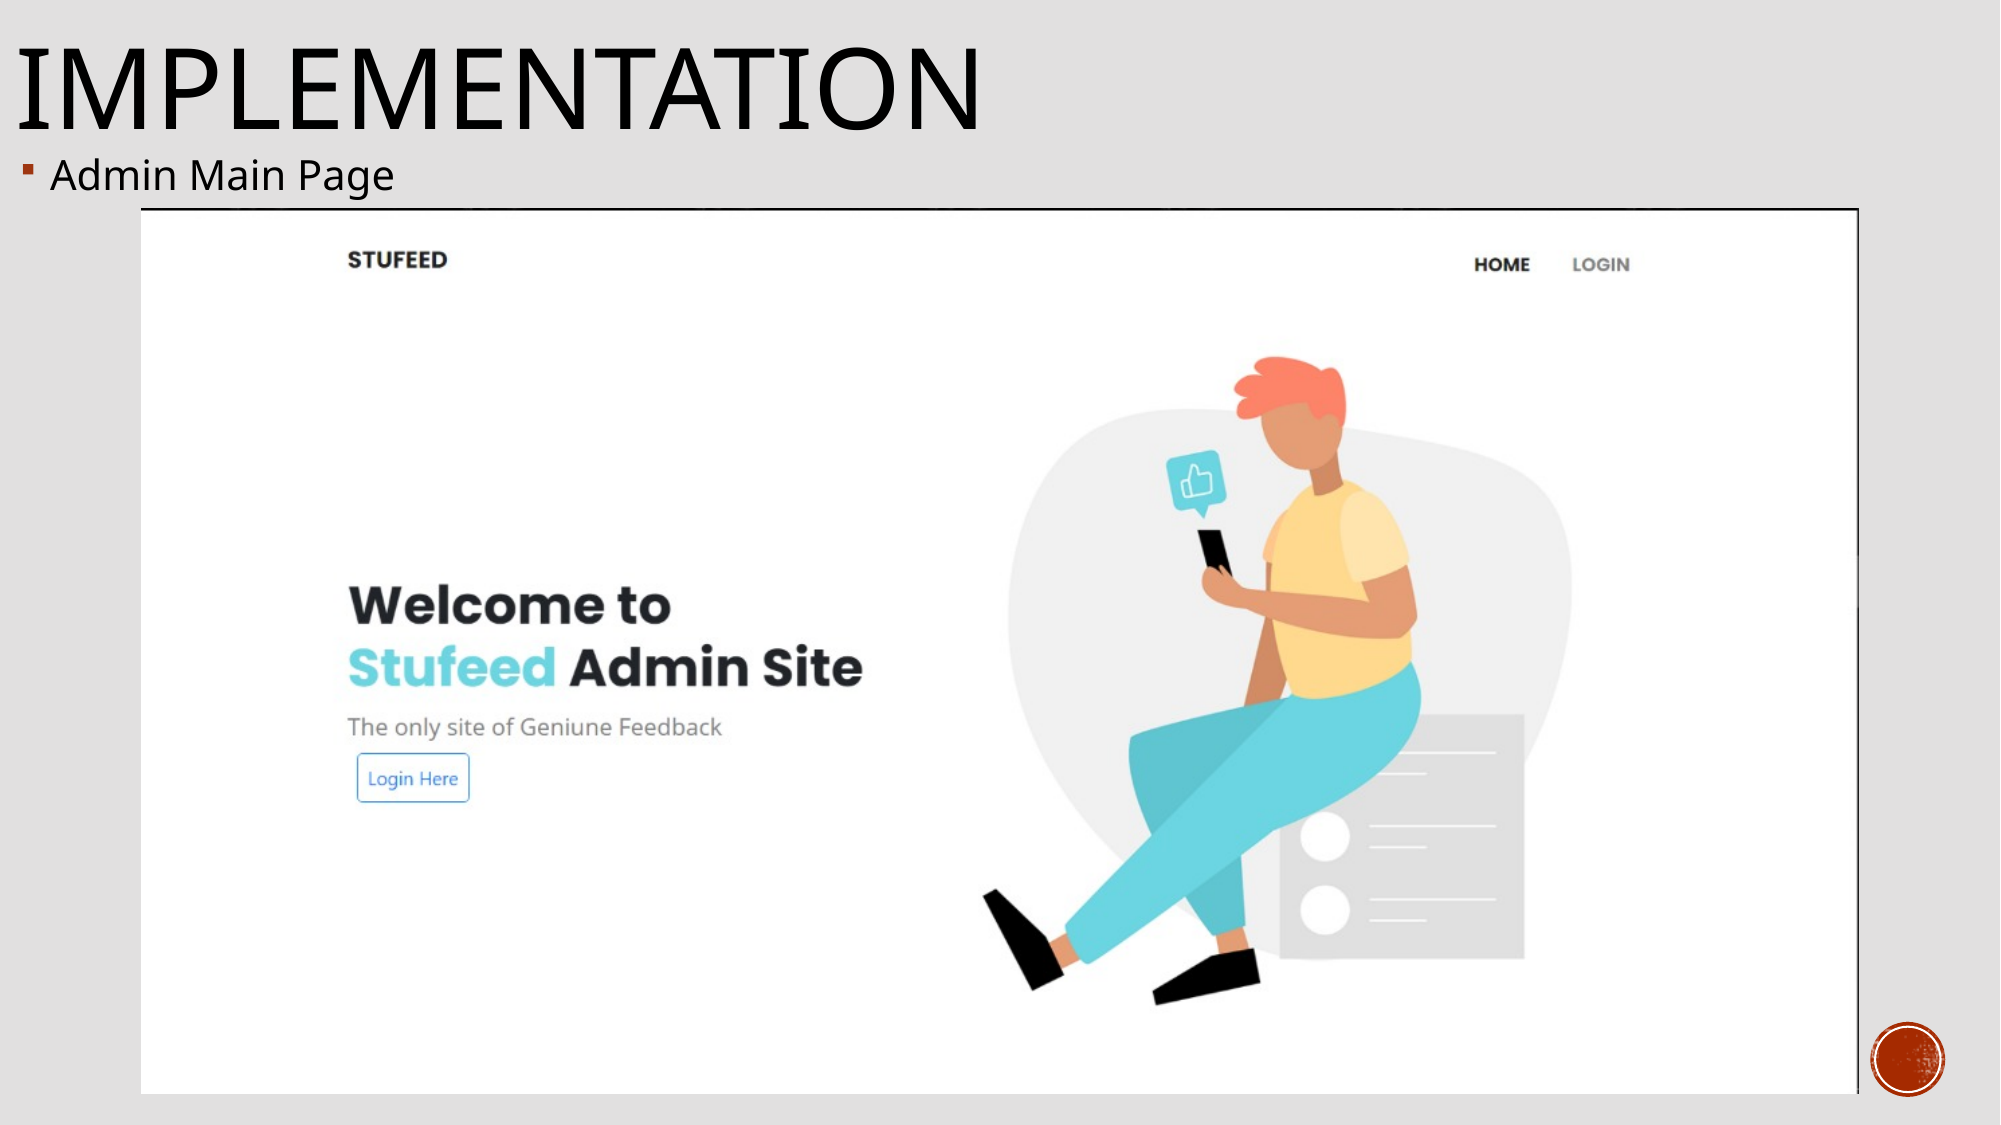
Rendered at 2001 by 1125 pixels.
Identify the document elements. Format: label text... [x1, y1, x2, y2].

picture [141, 208, 1859, 1094]
title implementation [0, 0, 1650, 226]
list Admin Main Page [4, 146, 696, 340]
